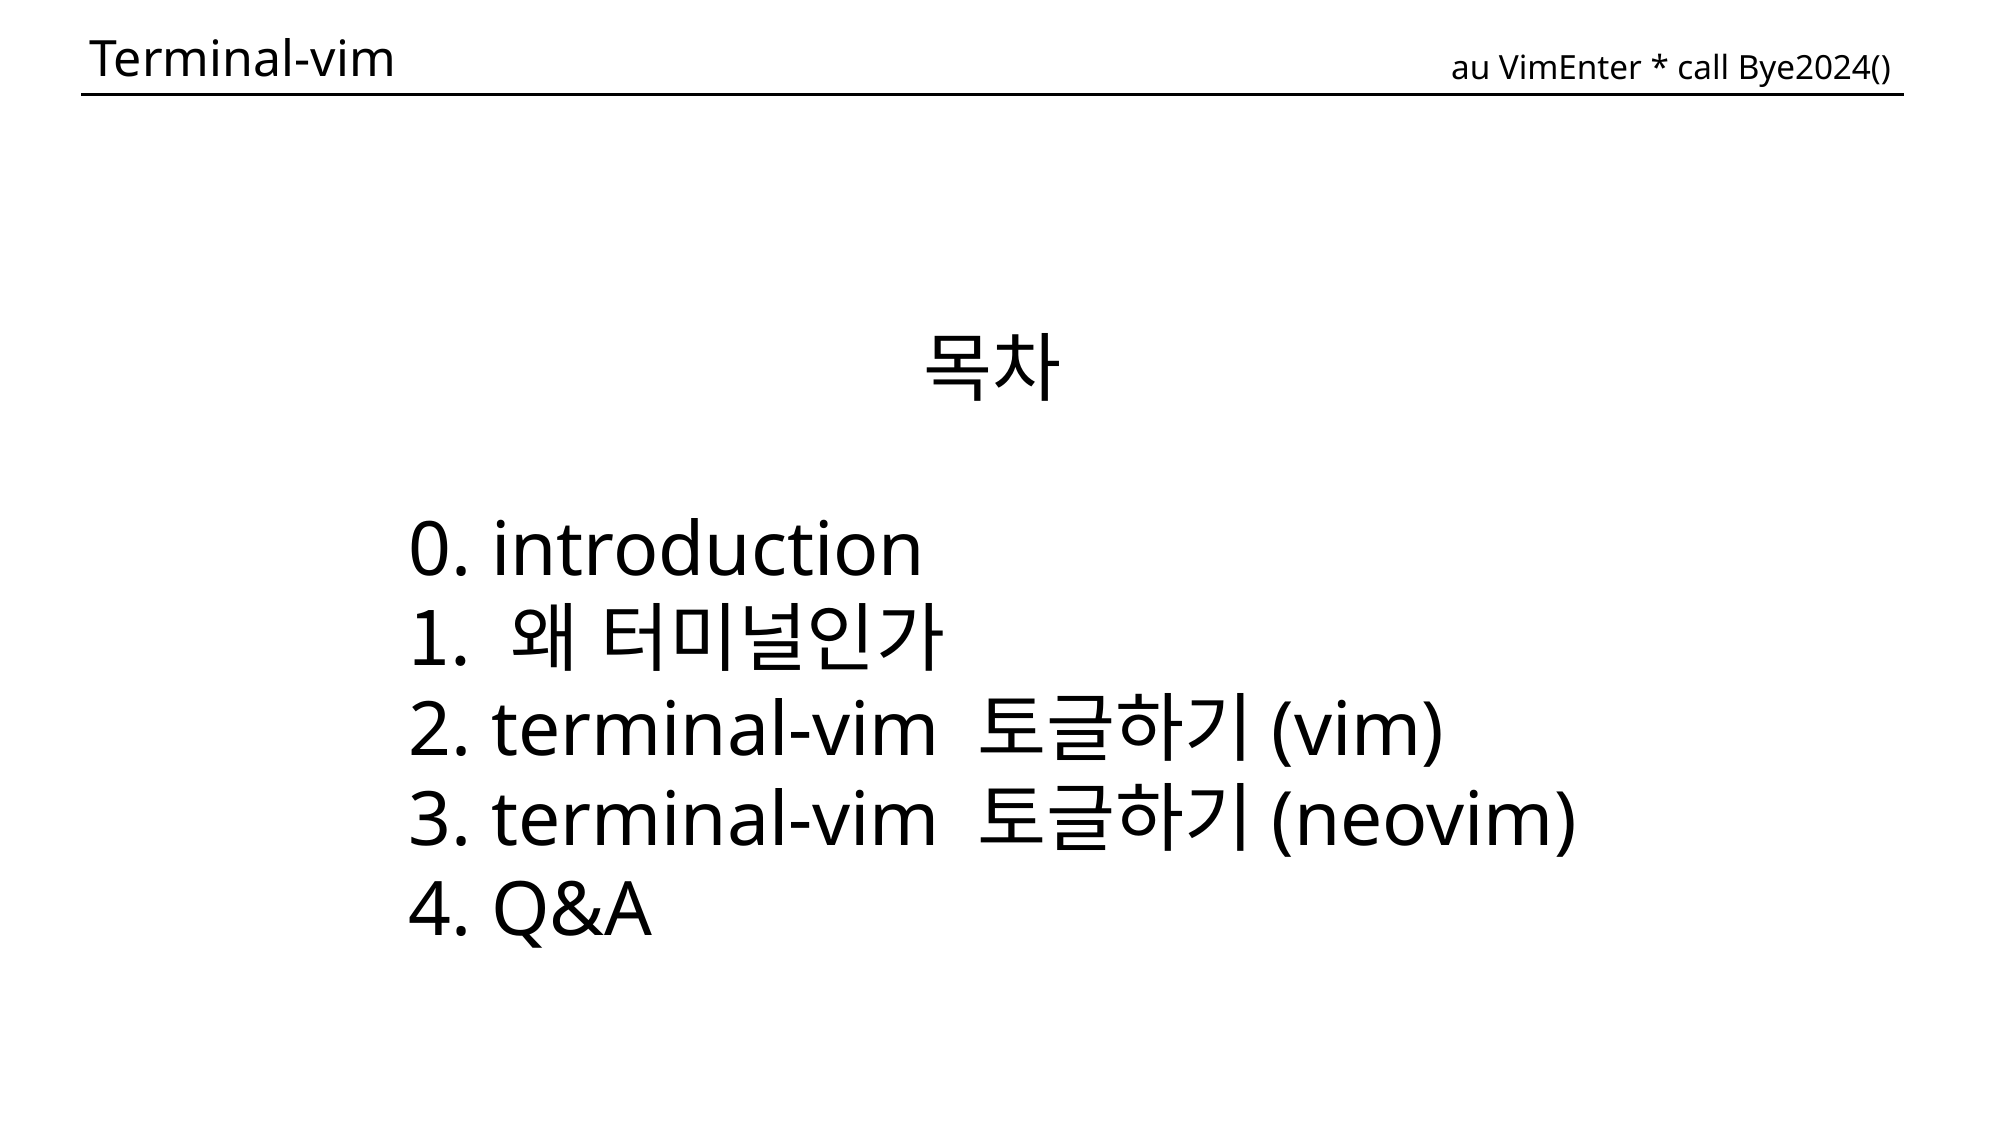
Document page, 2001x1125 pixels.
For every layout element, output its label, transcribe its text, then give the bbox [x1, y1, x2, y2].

text_box Terminal-vim [74, 18, 411, 94]
text_box au VimEnter * call Bye2024() [1436, 38, 1907, 94]
text_box 목차 0. introduction 왜 터미널인가 terminal-vim 토글하기(vim) terminal-vim 토글하기(neovim) Q&A [394, 312, 1592, 958]
